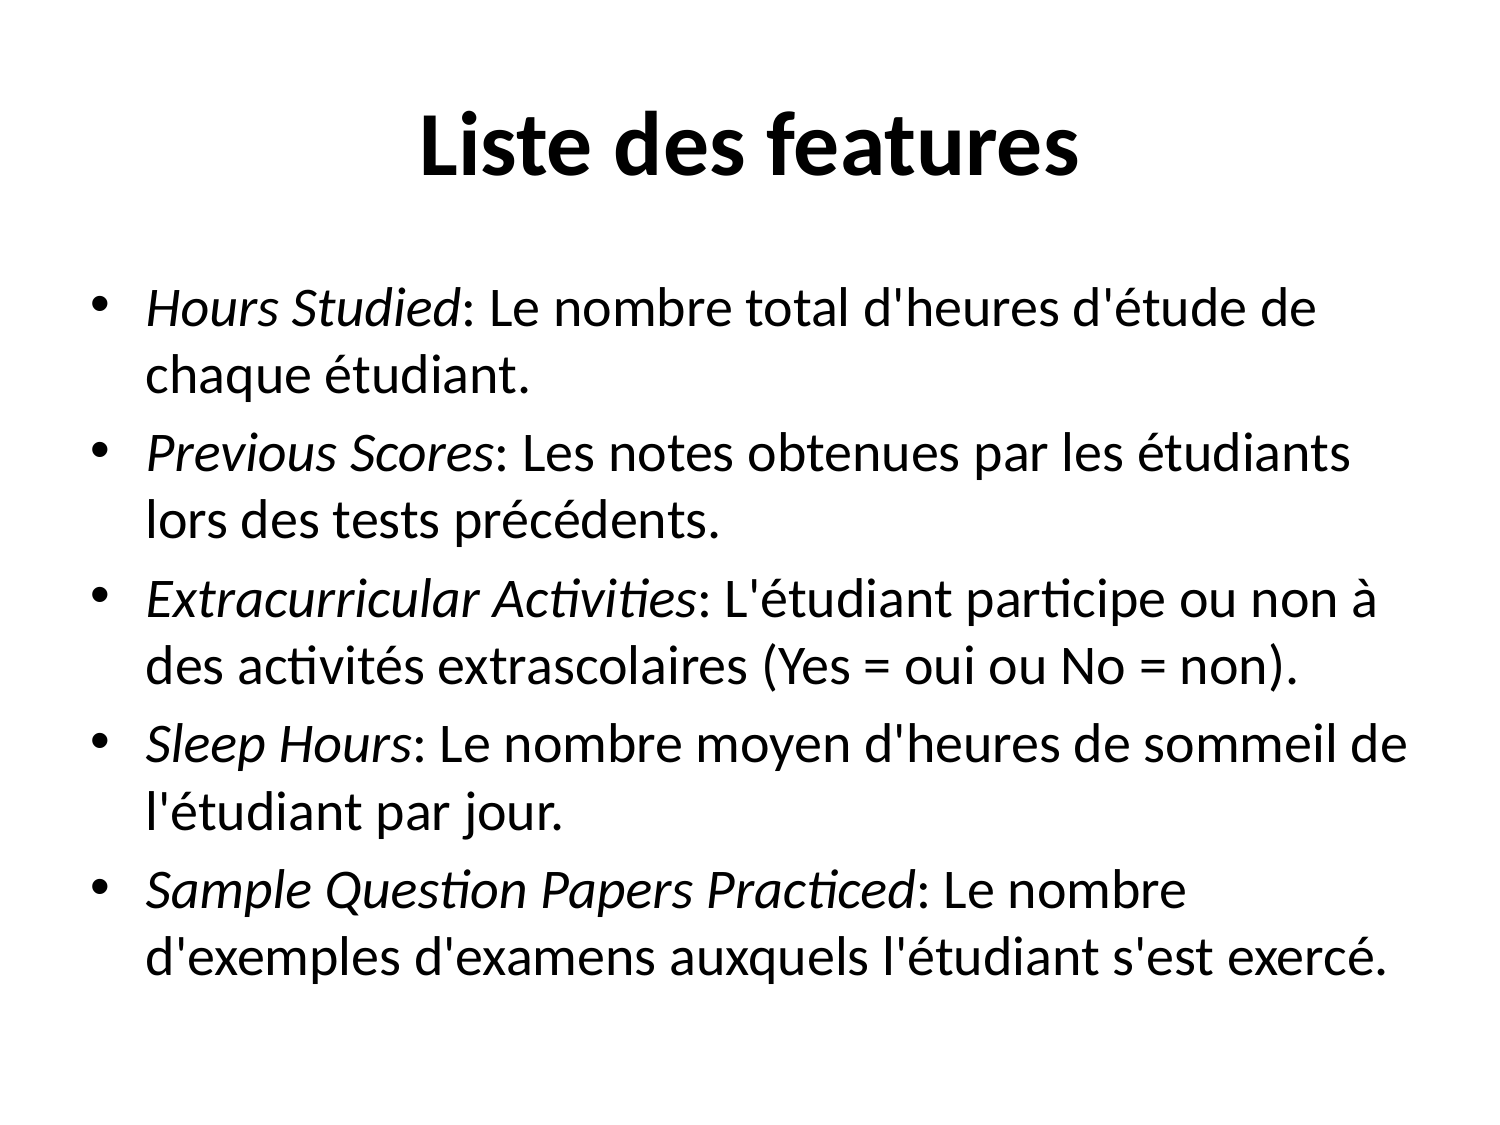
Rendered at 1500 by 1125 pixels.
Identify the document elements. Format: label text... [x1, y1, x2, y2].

list Hours Studied: Le nombre total d'heures d'étude de chaque étudiant. Previous Scores: Les notes obtenues par les étudiants lors des tests précédents. Extracurricular Activities: L'étudiant participe ou non à des activités extrascolaires (Yes = oui ou No = non). Sleep Hours: Le nombre moyen d'heures de sommeil de l'étudiant par jour. Sample Question Papers Practiced: Le nombre d'exemples d'examens auxquels l'étudiant s'est exercé. [75, 262, 1425, 1005]
title Liste des features [75, 45, 1425, 233]
